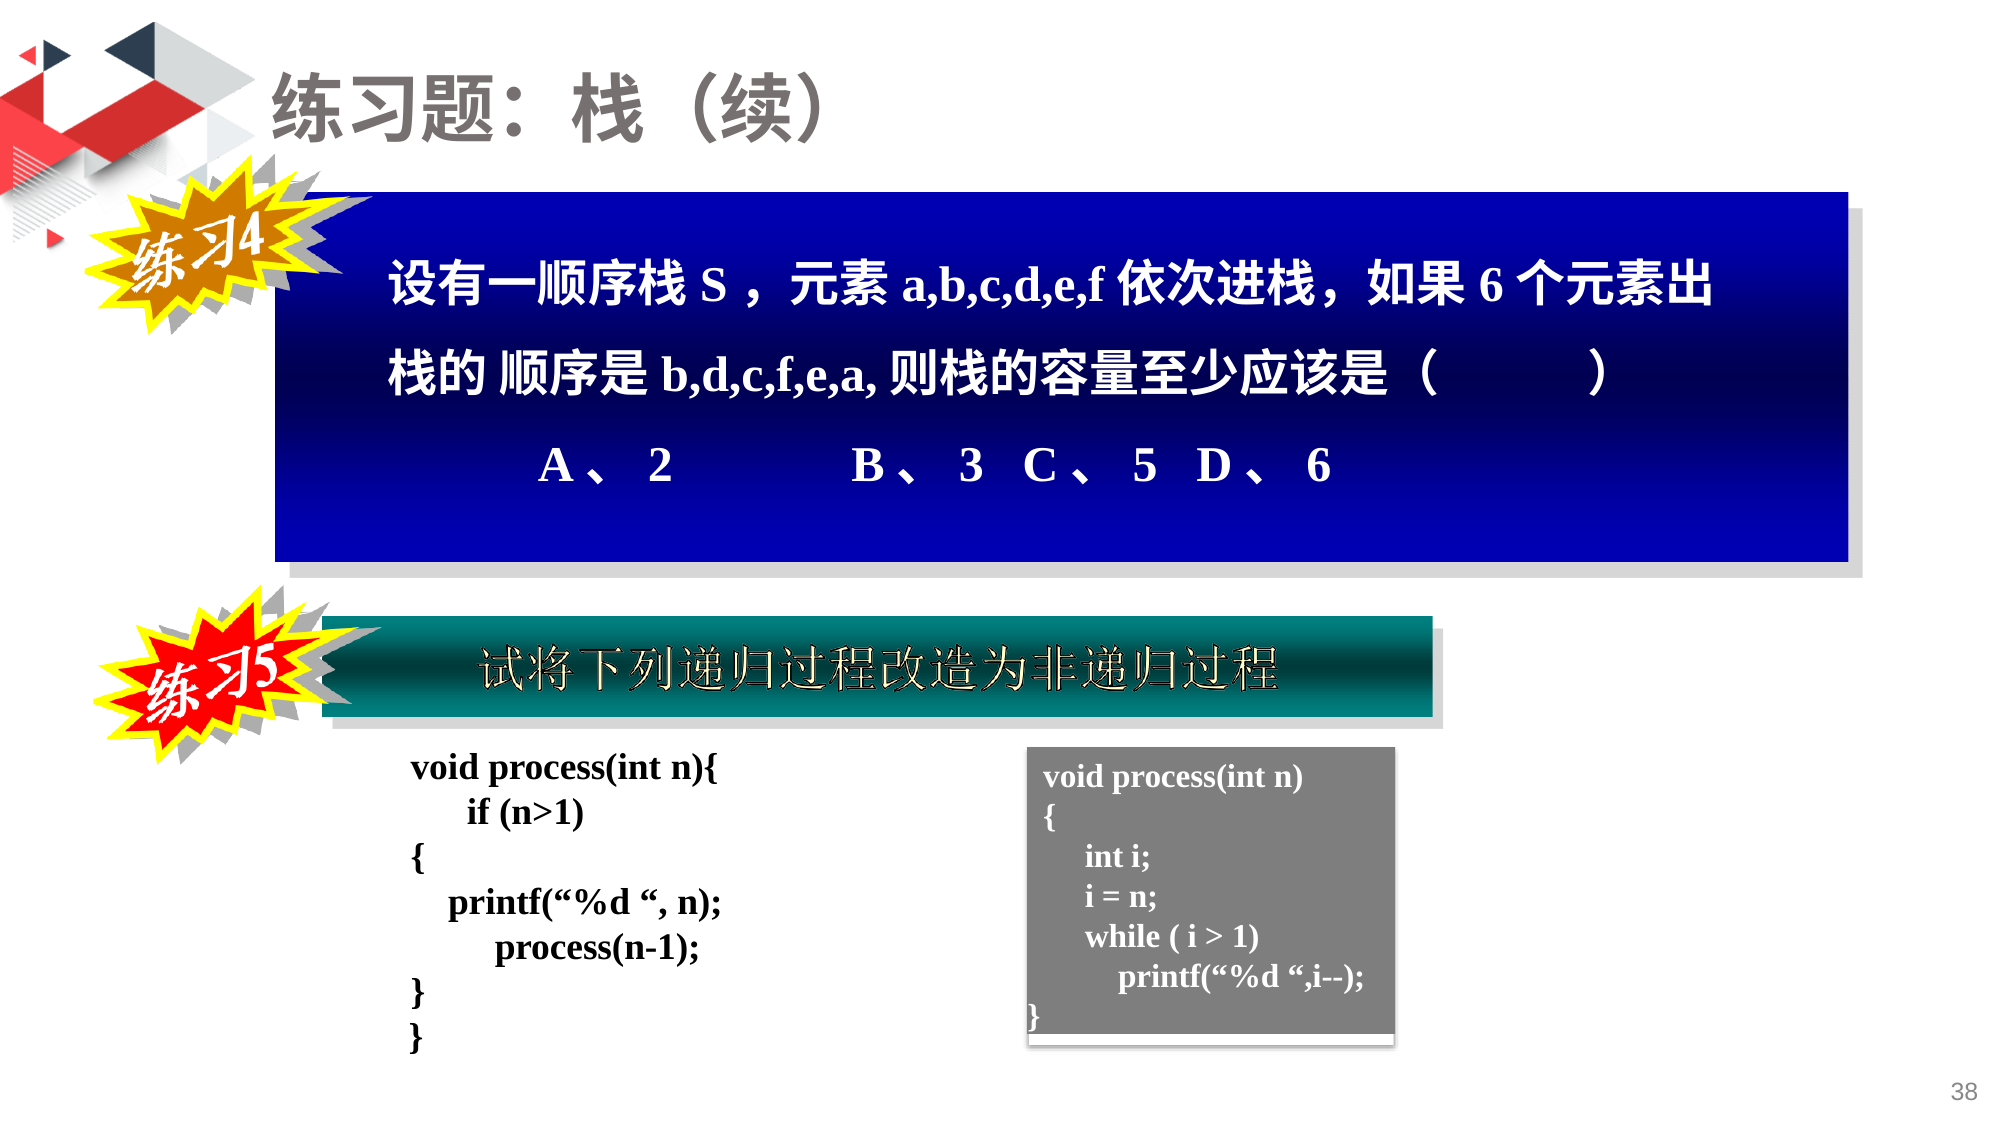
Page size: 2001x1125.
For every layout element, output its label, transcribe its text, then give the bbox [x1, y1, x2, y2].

text_box void process(int n){ if (n>1) { printf(“%d “, n); process(n-1); } } [408, 739, 774, 1057]
title 练习题：栈（续） [268, 59, 873, 192]
text_box [476, 643, 1279, 692]
text_box [84, 154, 373, 335]
slide_number 41 [1946, 1075, 1983, 1125]
text_box [1394, 745, 1400, 1055]
picture [0, 22, 256, 255]
text_box [1015, 742, 1394, 1066]
text_box [289, 208, 1863, 578]
text_box [382, 616, 1433, 717]
text_box [275, 192, 1849, 562]
text_box 设有一顺序栈S，元素a,b,c,d,e,f依次进栈，如果6个元素出栈的 顺序是b,d,c,f,e,a,则栈的容量至少应该是（ ） A、2 B、3 C、5 D、6 [385, 219, 1753, 492]
text_box [382, 628, 1444, 730]
text_box [93, 584, 382, 765]
text_box void process(int n) { int i; i = n; while ( i > 1) printf(“%d “,i--); } [1027, 747, 1396, 1034]
